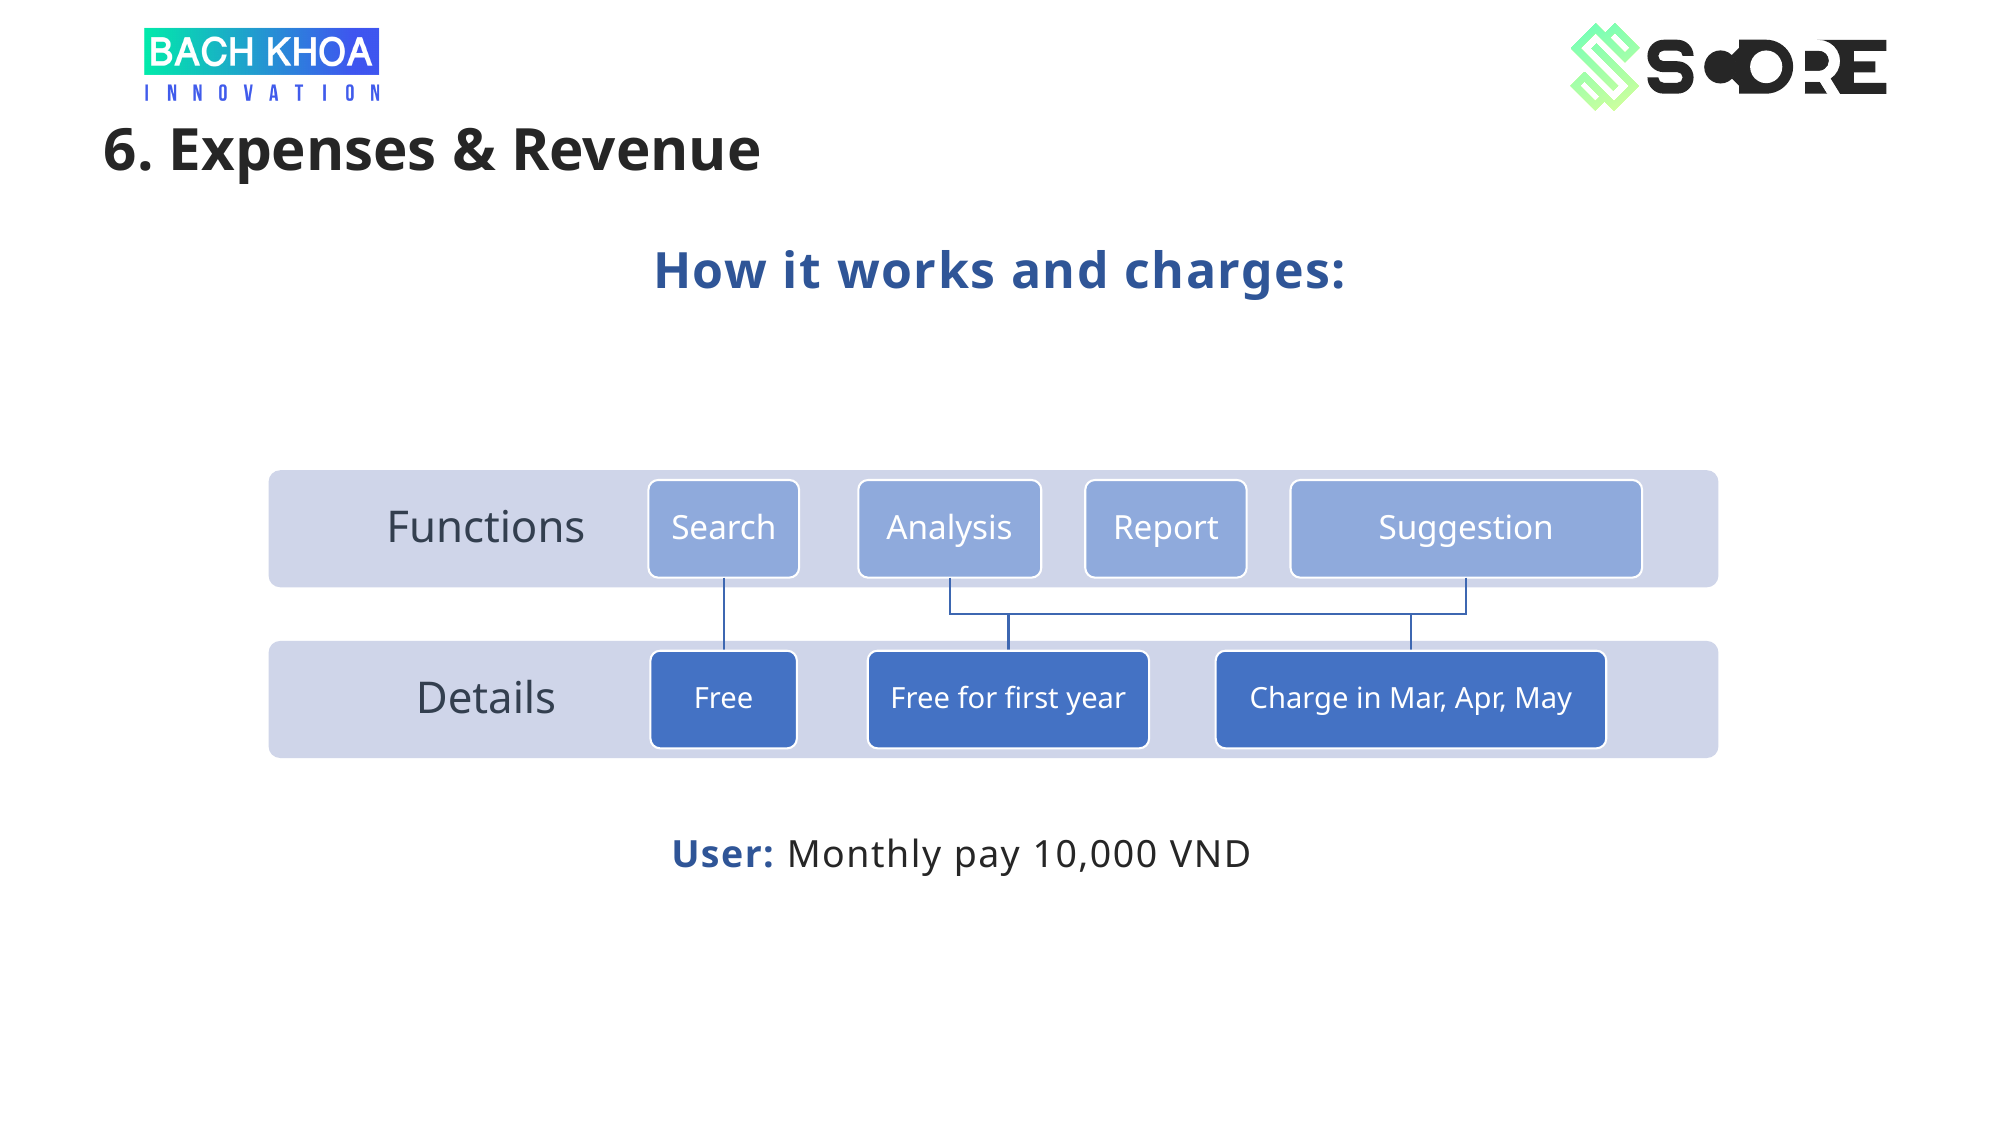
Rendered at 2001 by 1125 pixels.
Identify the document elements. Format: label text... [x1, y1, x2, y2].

text_box [949, 577, 1010, 649]
text_box [1410, 577, 1467, 649]
text_box Free [649, 649, 798, 750]
text_box Search [647, 478, 801, 579]
text_box [1749, 49, 1784, 85]
text_box [1646, 38, 1695, 95]
text_box How it works and charges: [393, 222, 1607, 307]
text_box Charge in Mar, Apr, May [1214, 649, 1608, 750]
text_box Suggestion [1289, 478, 1644, 579]
text_box User: Monthly pay 10,000 VND [355, 816, 1568, 883]
text_box Analysis [857, 478, 1043, 579]
text_box [1817, 38, 1888, 95]
text_box [1703, 49, 1738, 85]
text_box [1792, 38, 1839, 95]
text_box 6. Expenses & Revenue [89, 104, 777, 189]
text_box Free for first year [866, 649, 1151, 750]
text_box [1569, 42, 1641, 113]
text_box [1806, 52, 1827, 69]
text_box Functions [268, 470, 1719, 588]
text_box [1806, 83, 1826, 95]
text_box Report [1084, 478, 1248, 579]
text_box Details [268, 640, 1719, 759]
text_box [1732, 38, 1792, 95]
picture [139, 23, 384, 107]
text_box [1569, 21, 1641, 92]
